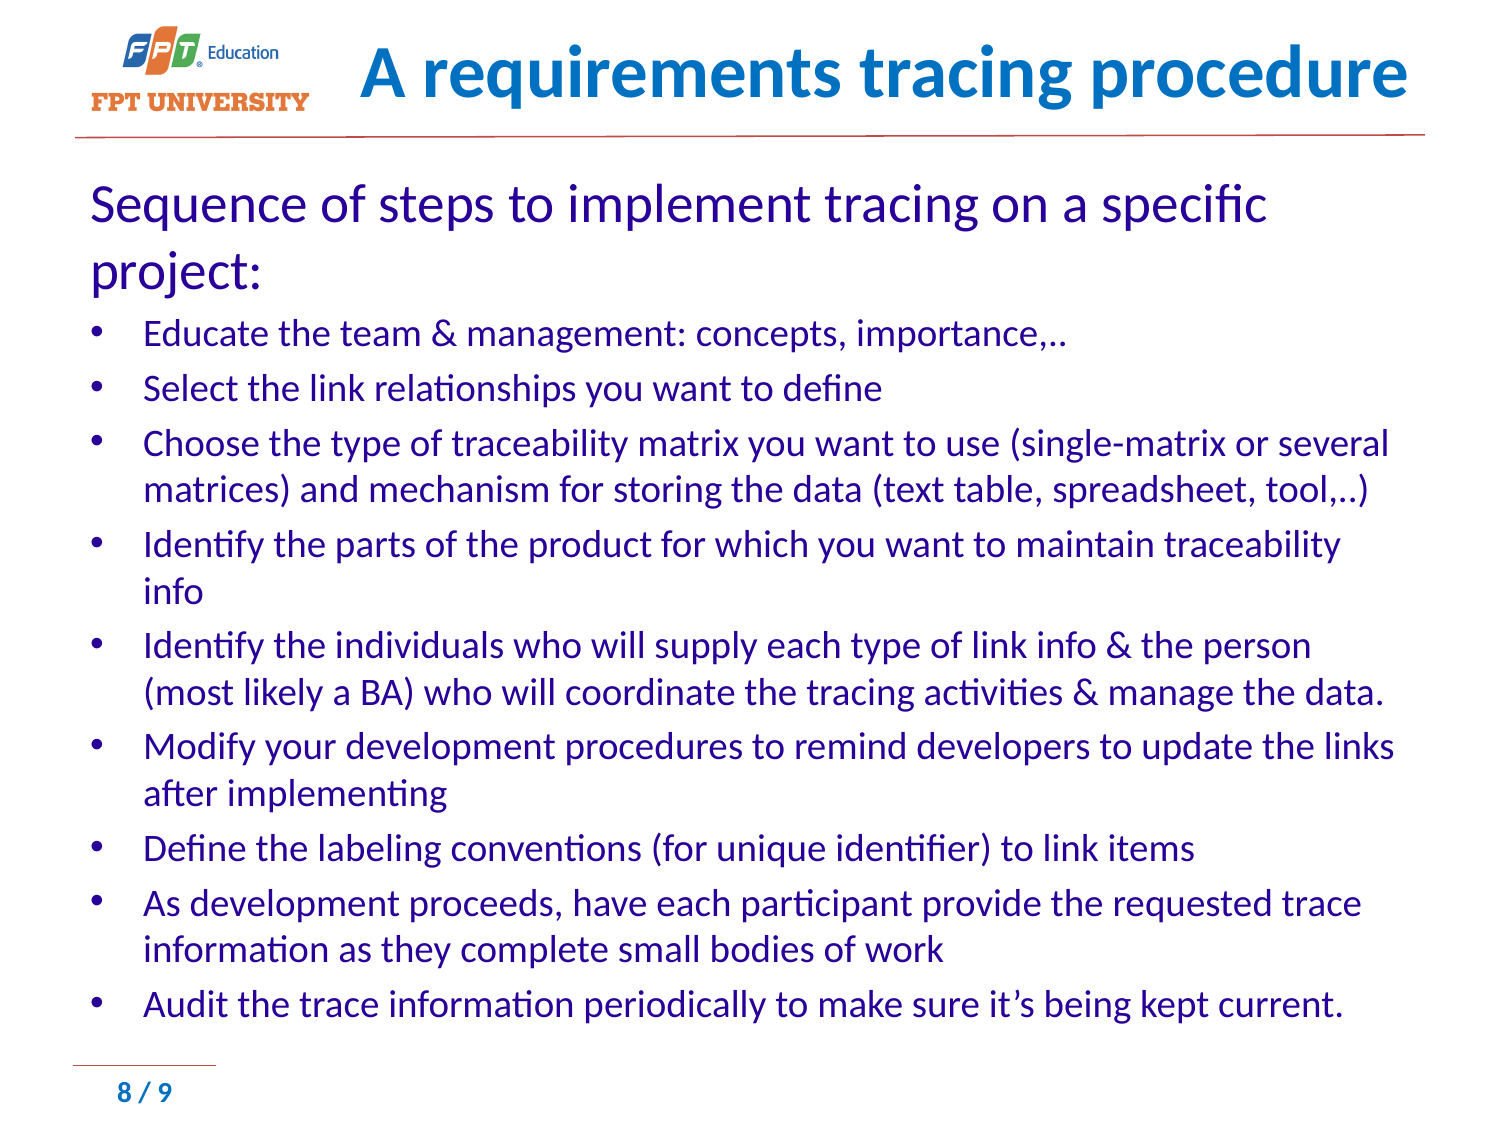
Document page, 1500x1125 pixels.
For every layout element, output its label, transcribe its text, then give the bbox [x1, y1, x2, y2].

list Sequence of steps to implement tracing on a specific project: Educate the team & management: concepts, importance,.. Select the link relationships you want to define Choose the type of traceability matrix you want to use (single-matrix or several matrices) and mechanism for storing the data (text table, spreadsheet, tool,..) Identify the parts of the product for which you want to maintain traceability info Identify the individuals who will supply each type of link info & the person (most likely a BA) who will coordinate the tracing activities & manage the data. Modify your development procedures to remind developers to update the links after implementing Define the labeling conventions (for unique identifier) to link items As development proceeds, have each participant provide the requested trace information as they complete small bodies of work Audit the trace information periodically to make sure it’s being kept current. [75, 160, 1425, 1125]
title A requirements tracing procedure [315, 0, 1425, 135]
picture [77, 2, 315, 133]
